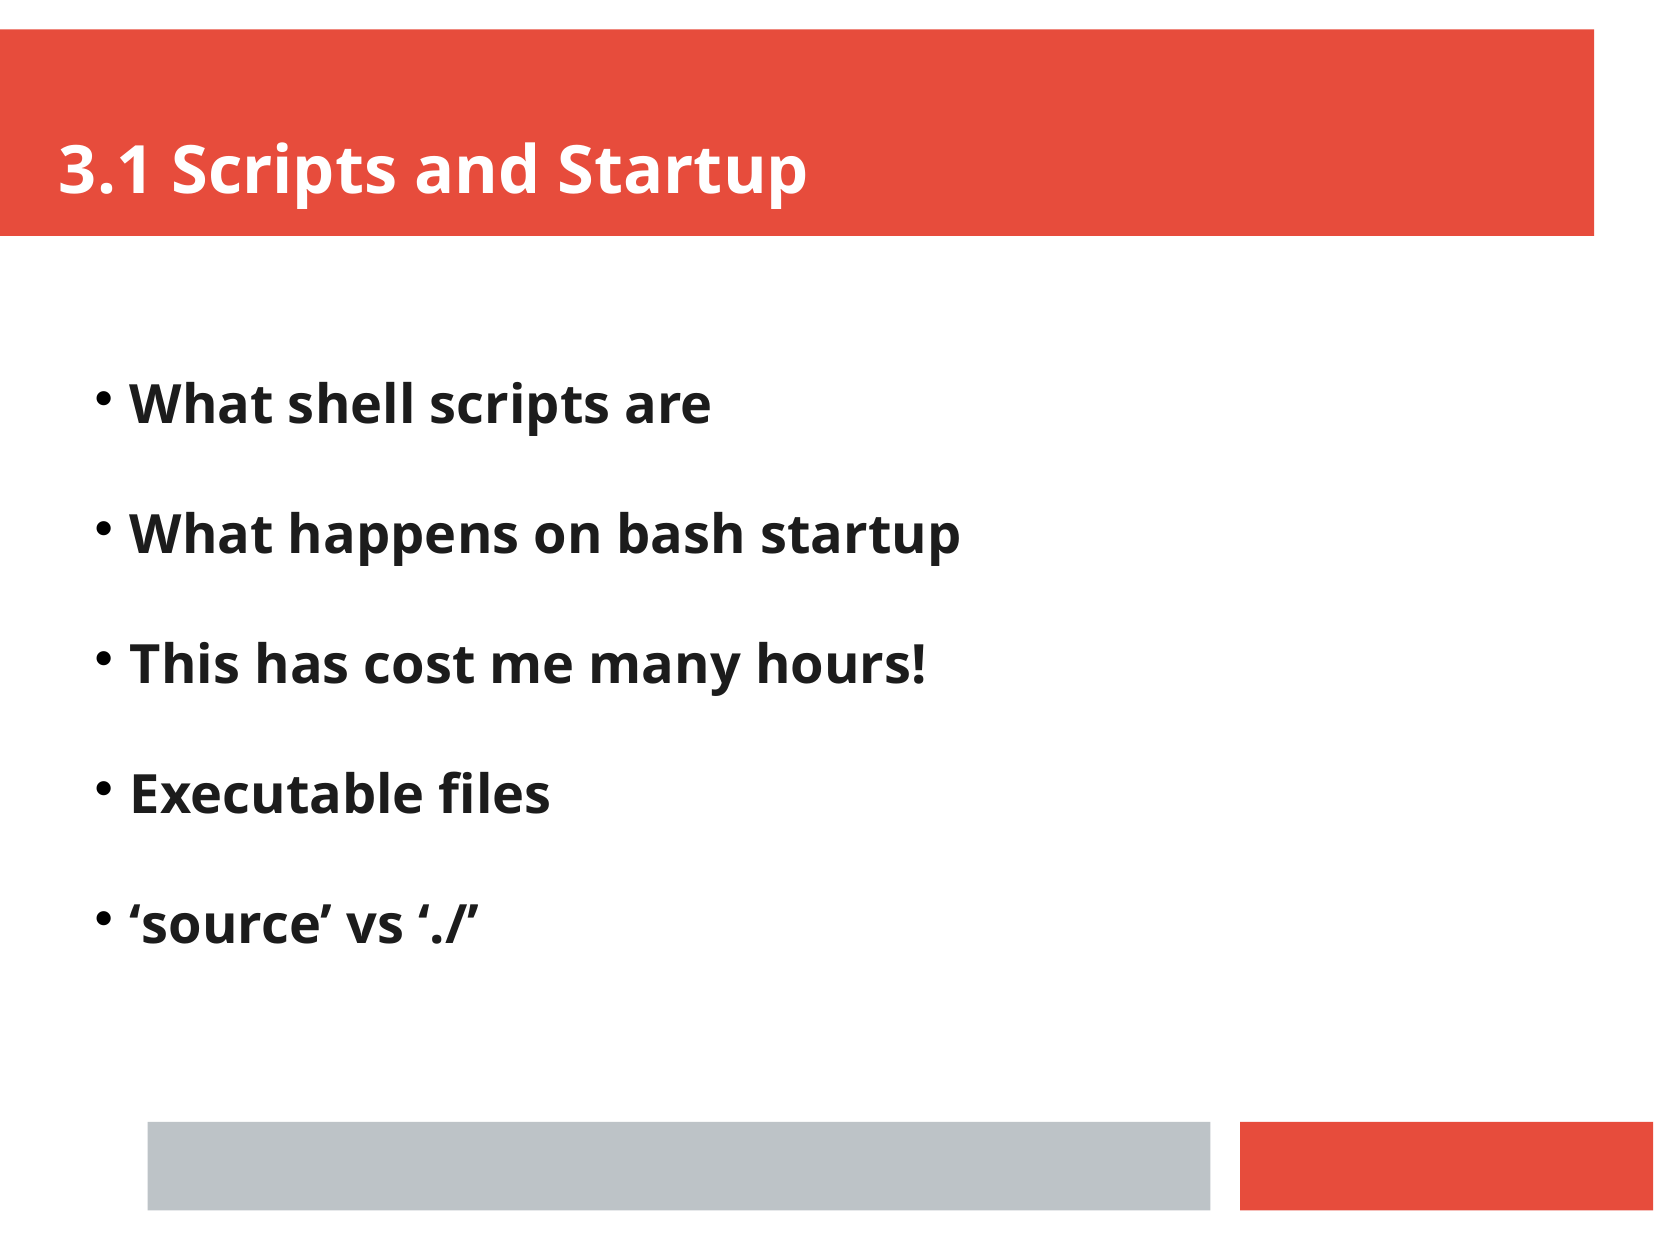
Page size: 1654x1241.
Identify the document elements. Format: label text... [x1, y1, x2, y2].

text_box 3.1 Scripts and Startup [58, 58, 1595, 207]
text_box What shell scripts are What happens on bash startup This has cost me many hours! Executable files ‘source’ vs ‘./’ [58, 324, 1565, 1093]
